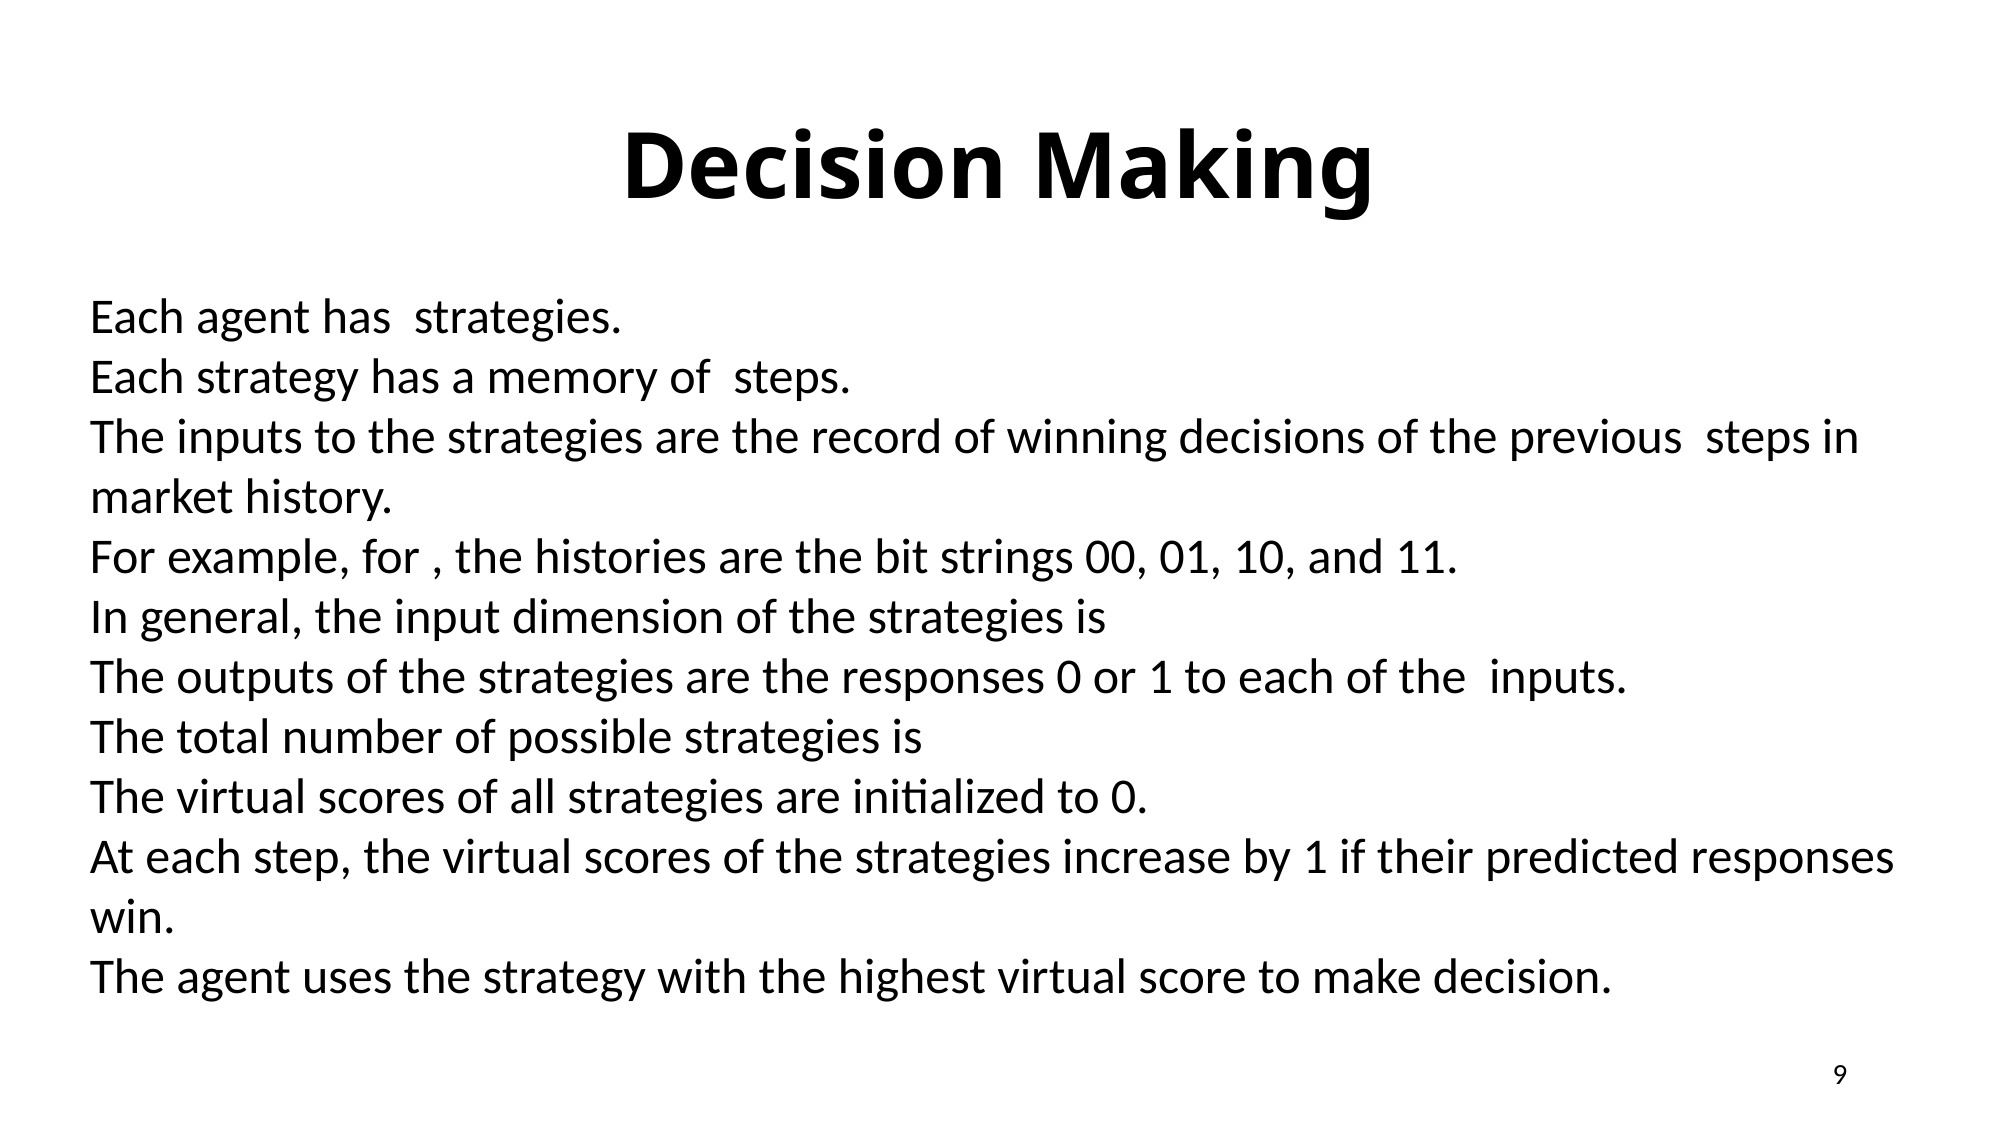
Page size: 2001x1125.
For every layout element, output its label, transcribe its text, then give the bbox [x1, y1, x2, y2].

title Decision Making [24, 59, 1973, 278]
slide_number 9 [1412, 1042, 1863, 1103]
